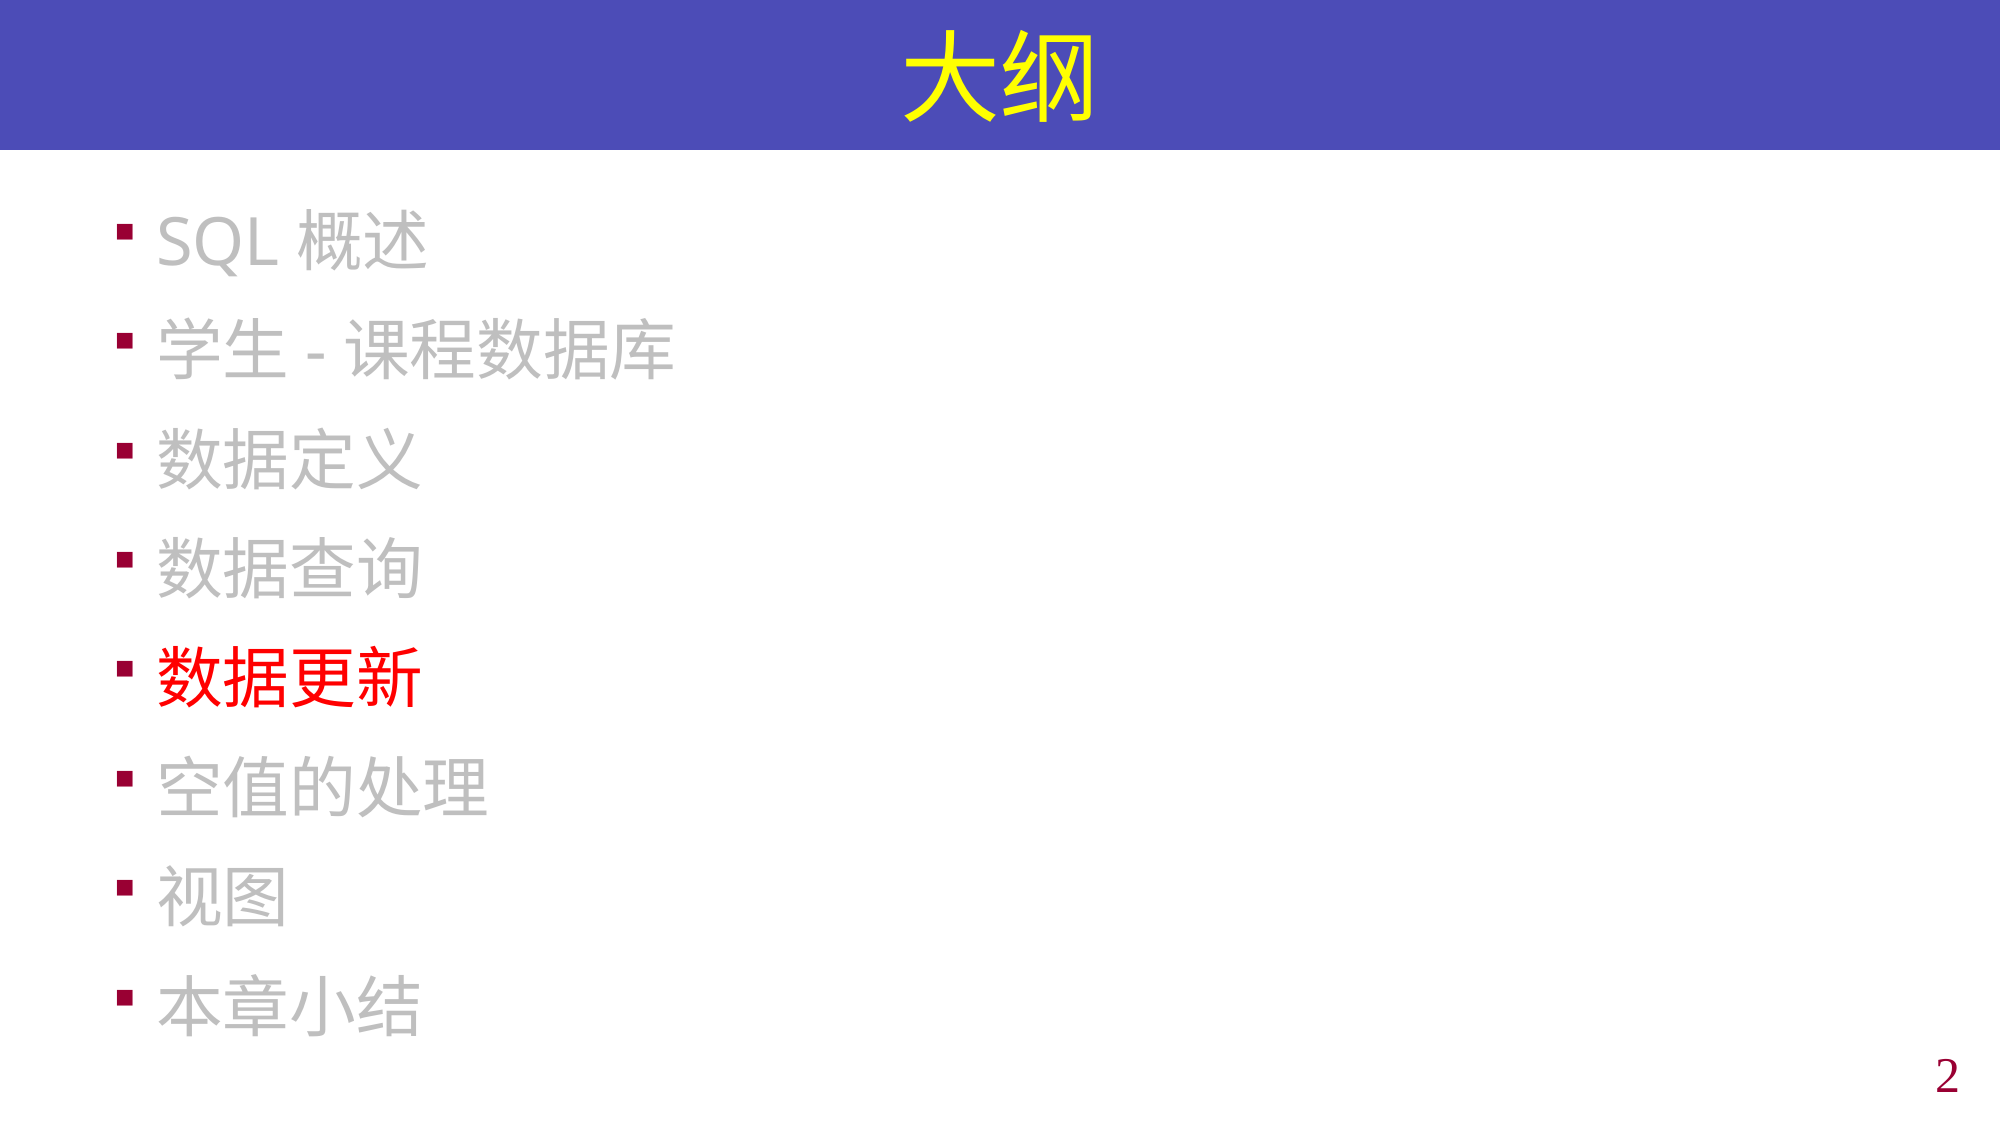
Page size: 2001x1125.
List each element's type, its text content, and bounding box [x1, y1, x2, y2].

slide_number 1 [1550, 1048, 1975, 1096]
title 大纲 [0, 0, 2000, 150]
list SQL概述 学生-课程数据库 数据定义 数据查询 数据更新 空值的处理 视图 本章小结 [97, 174, 1904, 1073]
